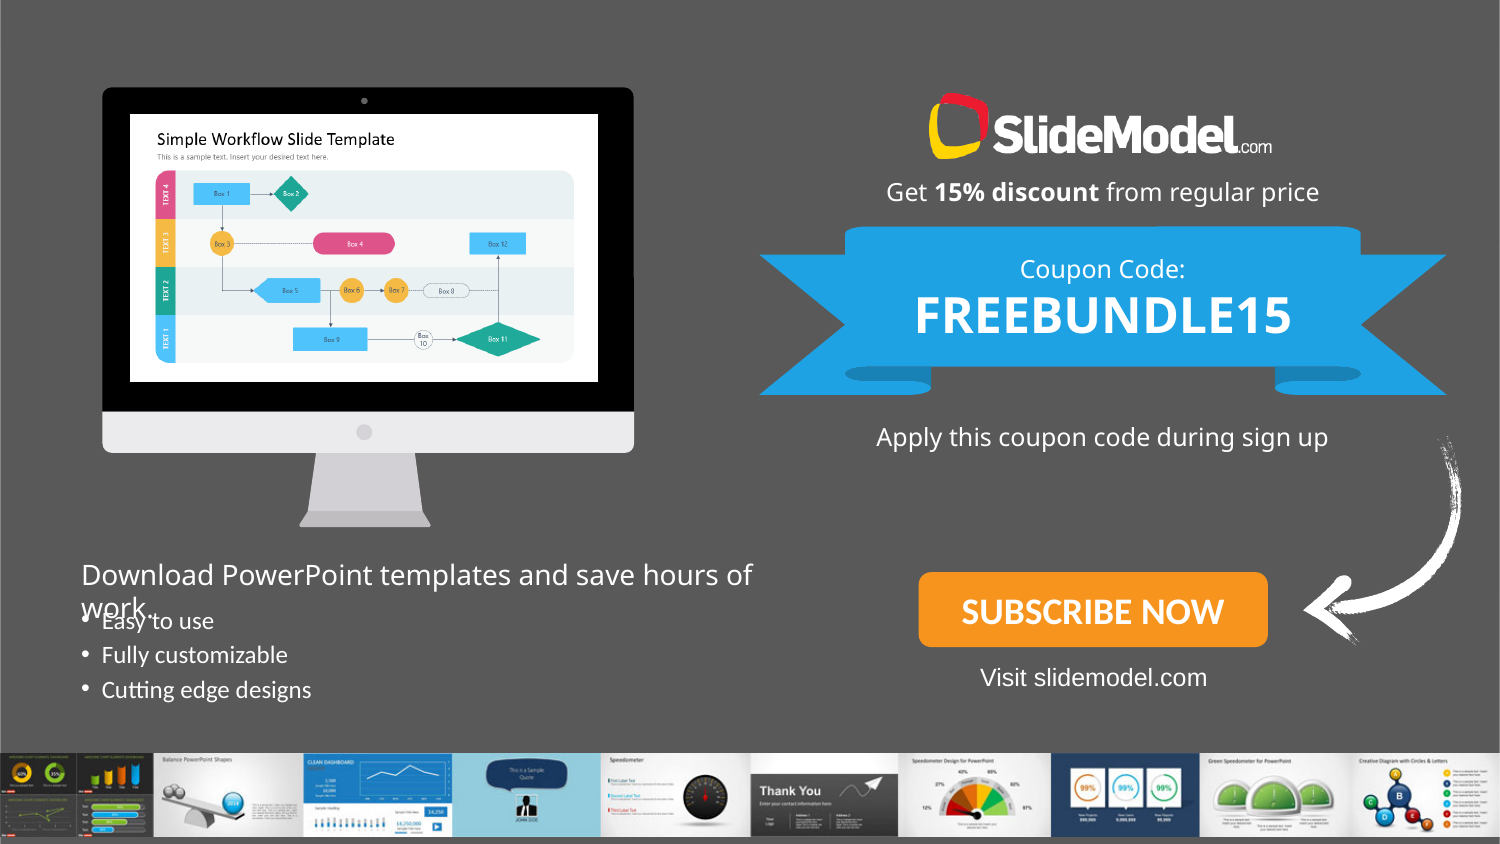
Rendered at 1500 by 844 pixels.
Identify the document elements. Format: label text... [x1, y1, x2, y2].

text_box [0, 0, 1500, 752]
text_box Visit slidemodel.com [935, 655, 1253, 697]
picture [928, 93, 1273, 159]
text_box [757, 224, 1449, 397]
picture [129, 114, 598, 382]
text_box [1302, 435, 1462, 646]
text_box Coupon Code: FREEBUNDLE15 [880, 246, 1326, 352]
text_box Easy to use Fully customizable Cutting edge designs [66, 632, 647, 711]
picture [0, 752, 1500, 837]
text_box Get 15% discount from regular price [793, 168, 1413, 214]
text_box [102, 87, 635, 528]
text_box Download PowerPoint templates and save hours of work. [66, 549, 794, 632]
text_box SUBSCRIBE NOW [916, 569, 1270, 650]
text_box Apply this coupon code during sign up [847, 413, 1359, 459]
